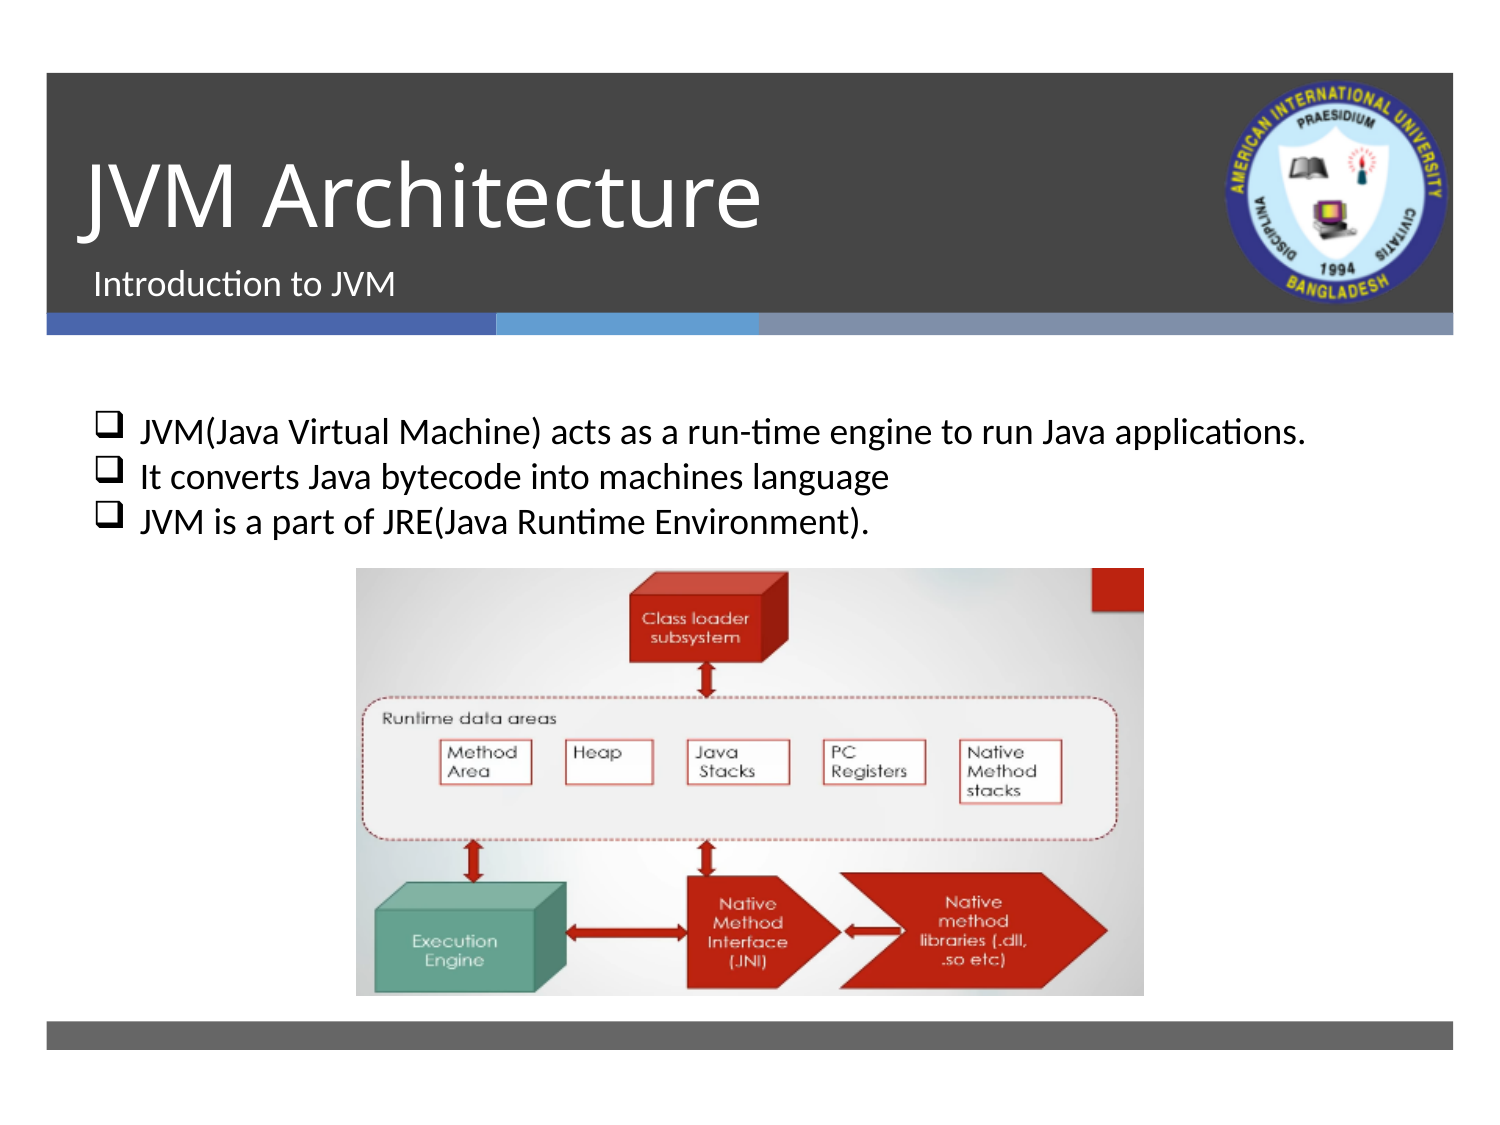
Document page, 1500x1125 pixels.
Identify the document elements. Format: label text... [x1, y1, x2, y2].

picture [1351, 75, 1454, 310]
title JVM Architecture [69, 73, 1351, 253]
subtitle Introduction to JVM [78, 251, 1351, 331]
picture [355, 567, 1144, 997]
text_box JVM(Java Virtual Machine) acts as a run-time engine to run Java applications. It converts Java bytecode into machines language JVM is a part of JRE(Java Runtime Environment). [78, 399, 1351, 550]
